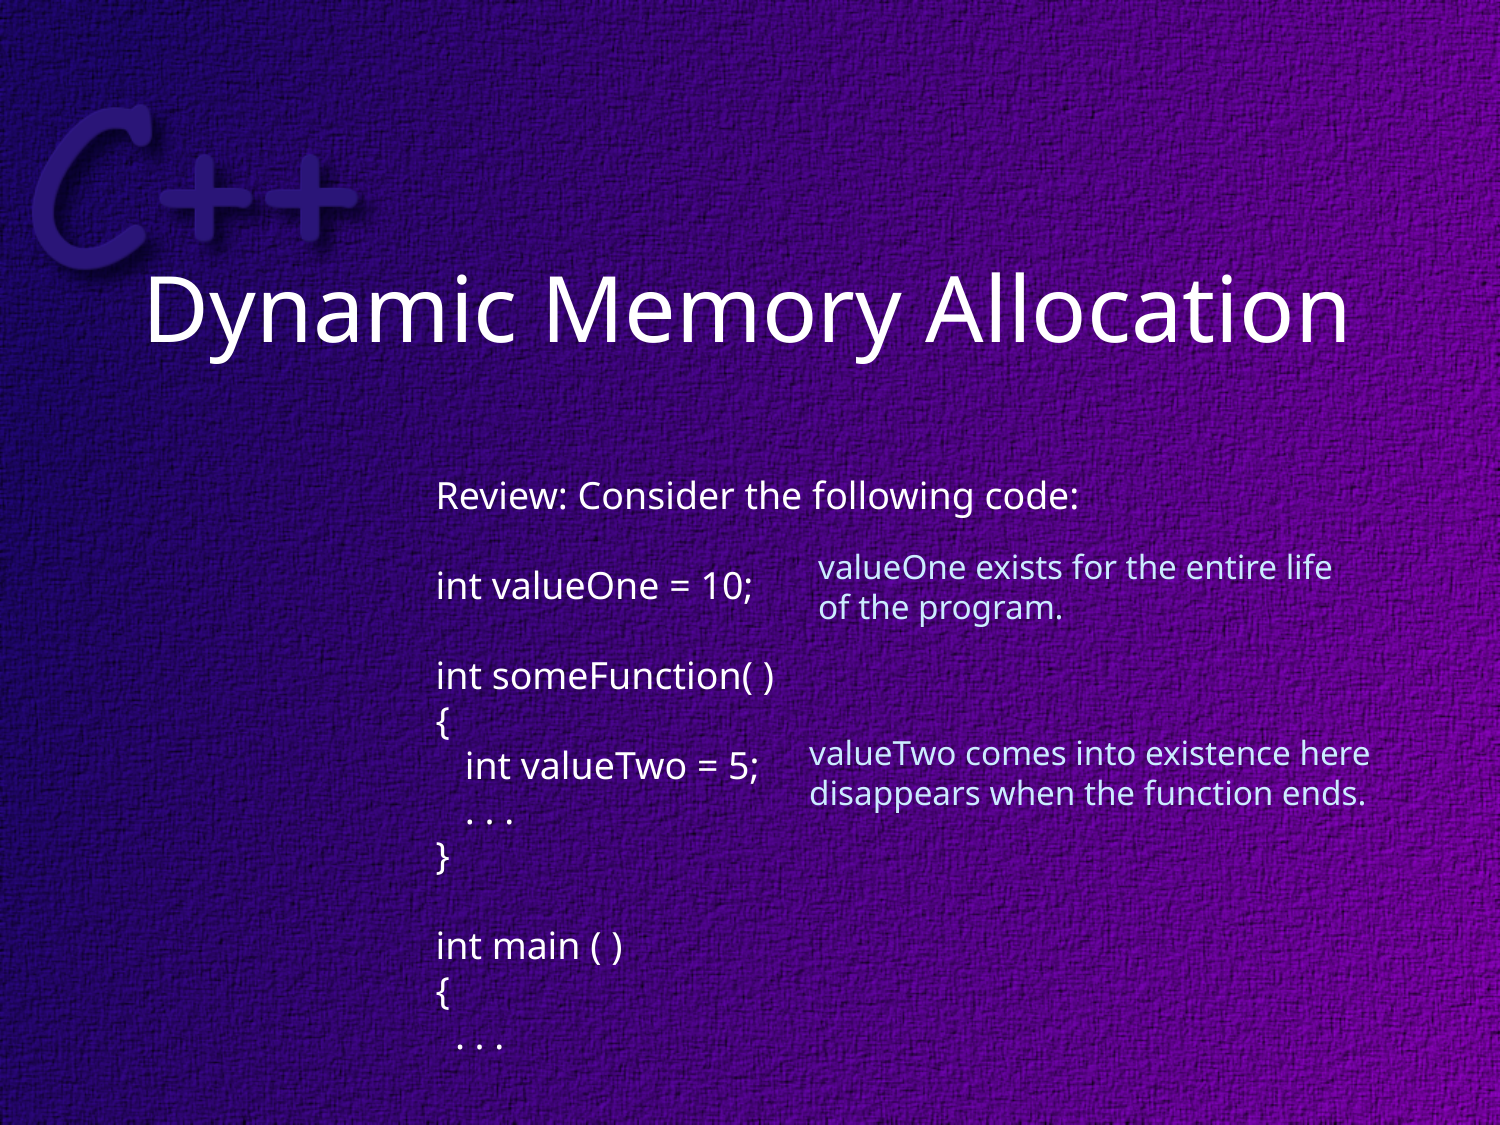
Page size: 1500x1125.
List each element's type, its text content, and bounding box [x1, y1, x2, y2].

text_box Review: Consider the following code: int valueOne = 10; int someFunction( ) { int valueTwo = 5; . . . } int main ( ) { . . . [420, 464, 1095, 1065]
text_box valueTwo comes into existence here disappears when the function ends. [794, 724, 1387, 820]
title Dynamic Memory Allocation [110, 218, 1386, 394]
text_box valueOne exists for the entire life of the program. [803, 538, 1349, 634]
picture [0, 0, 1500, 1125]
